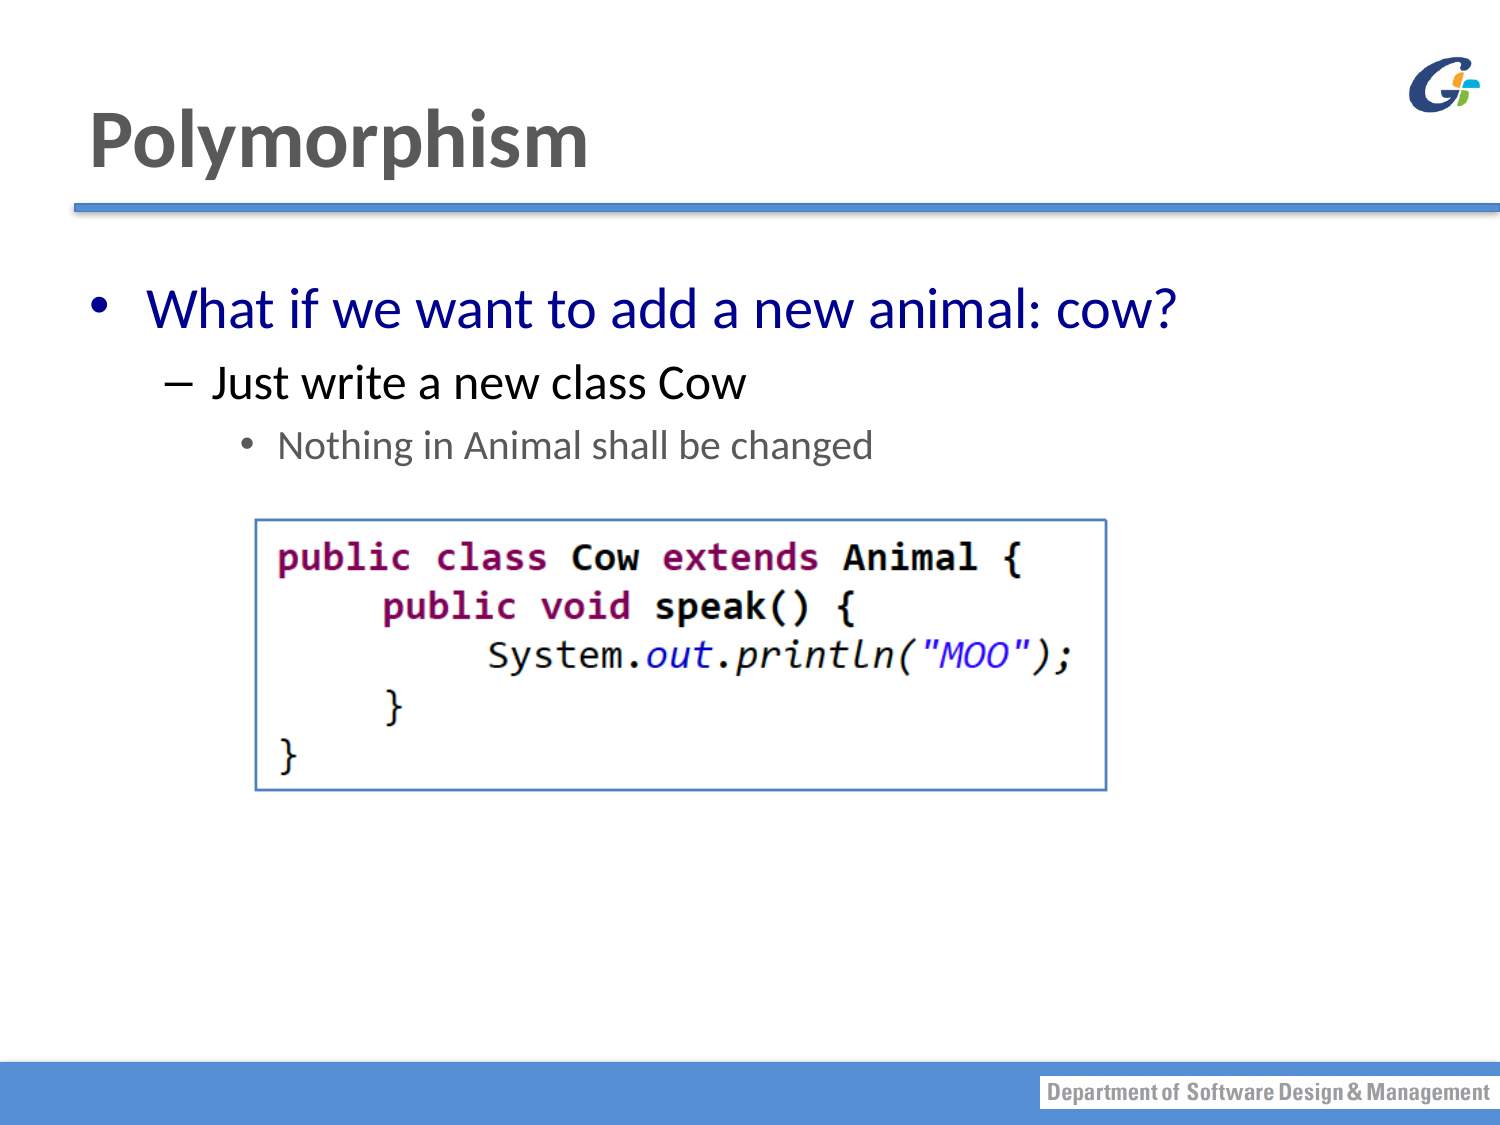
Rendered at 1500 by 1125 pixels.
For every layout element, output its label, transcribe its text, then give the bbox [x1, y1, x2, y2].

picture [1401, 50, 1482, 115]
title Polymorphism [75, 76, 1425, 225]
picture [1040, 1076, 1500, 1109]
picture [251, 516, 1113, 797]
list What if we want to add a new animal: cow? Just write a new class Cow Nothing in Animal shall be changed [75, 262, 1425, 1064]
